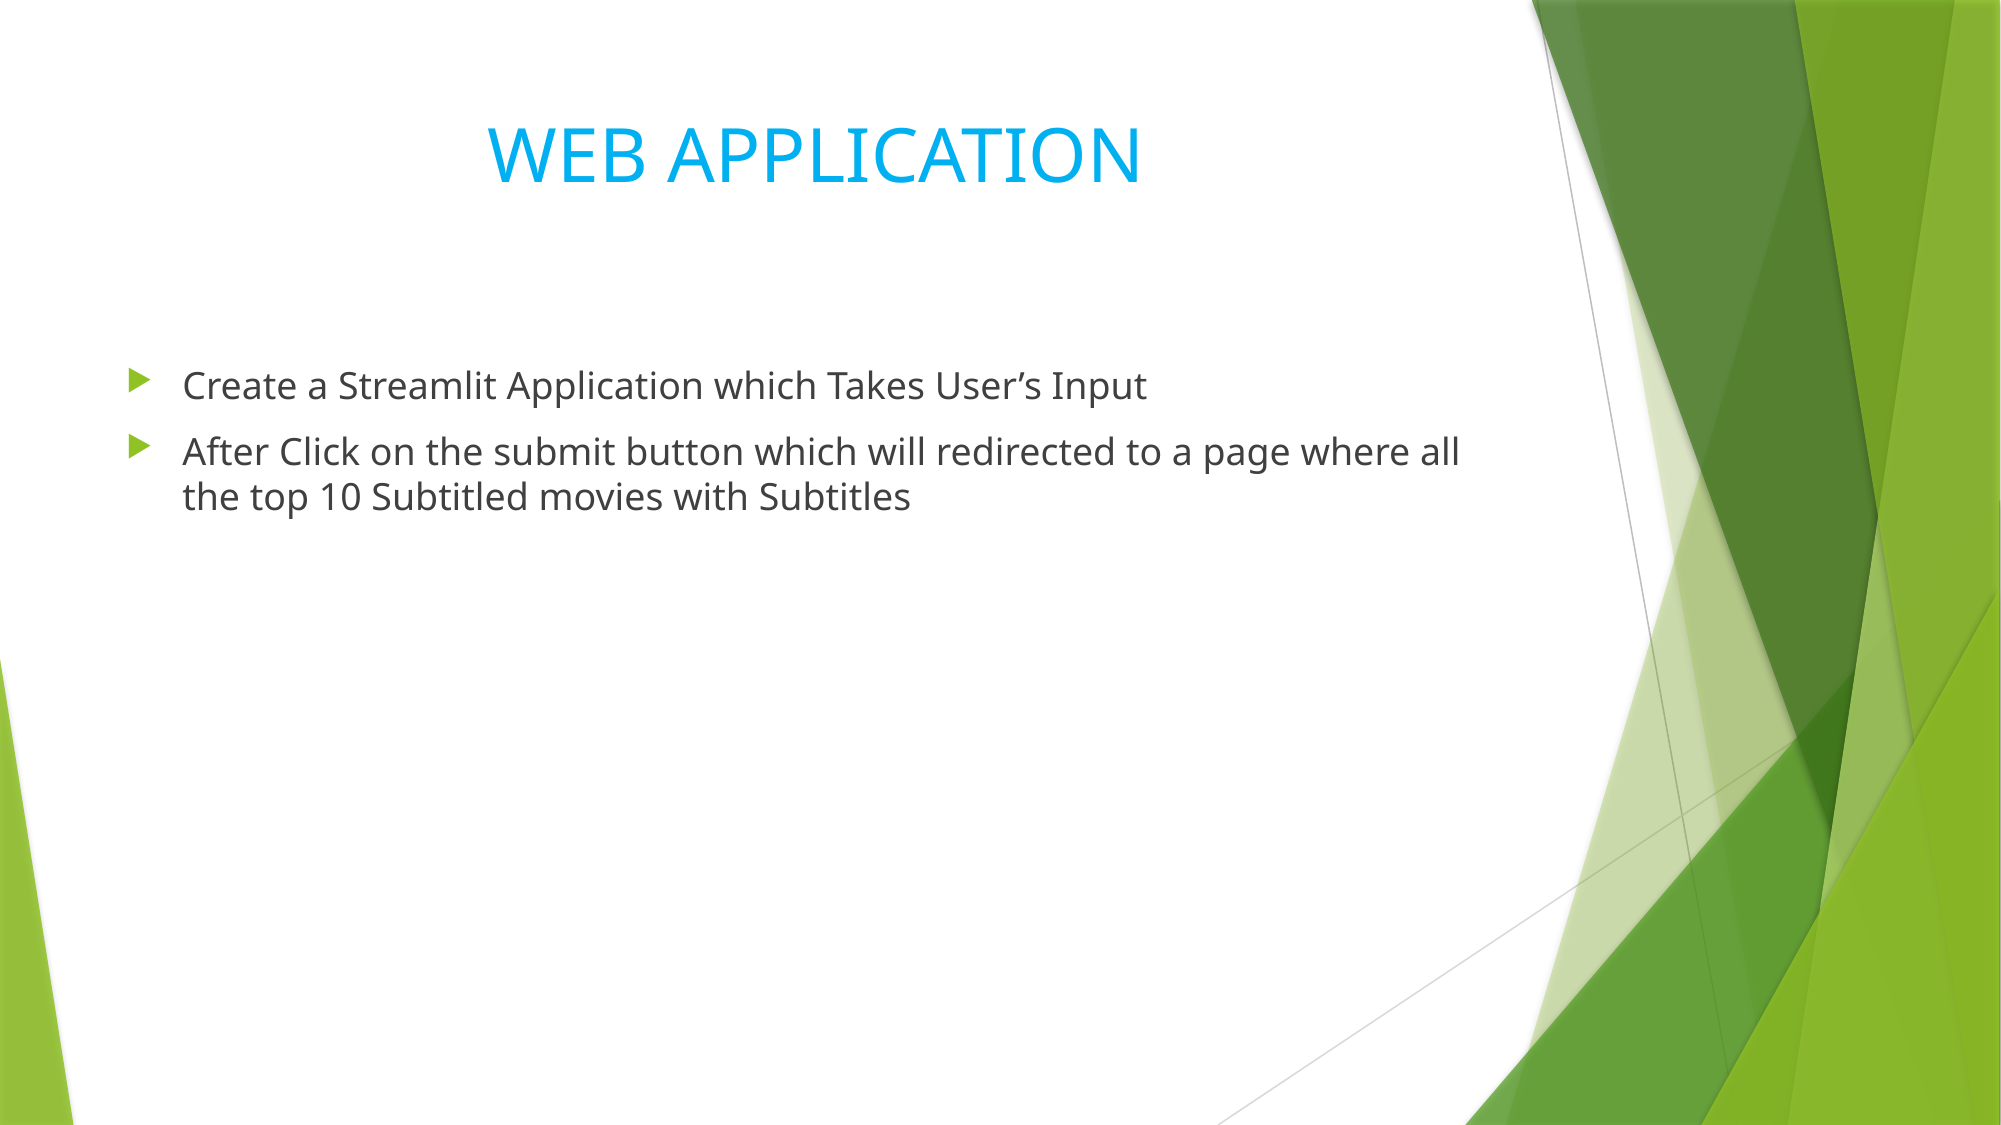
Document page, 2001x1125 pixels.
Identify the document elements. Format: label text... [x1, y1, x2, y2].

list Create a Streamlit Application which Takes User’s Input After Click on the submit button which will redirected to a page where all the top 10 Subtitled movies with Subtitles [111, 354, 1522, 992]
title WEB APPLICATION [111, 99, 1522, 317]
